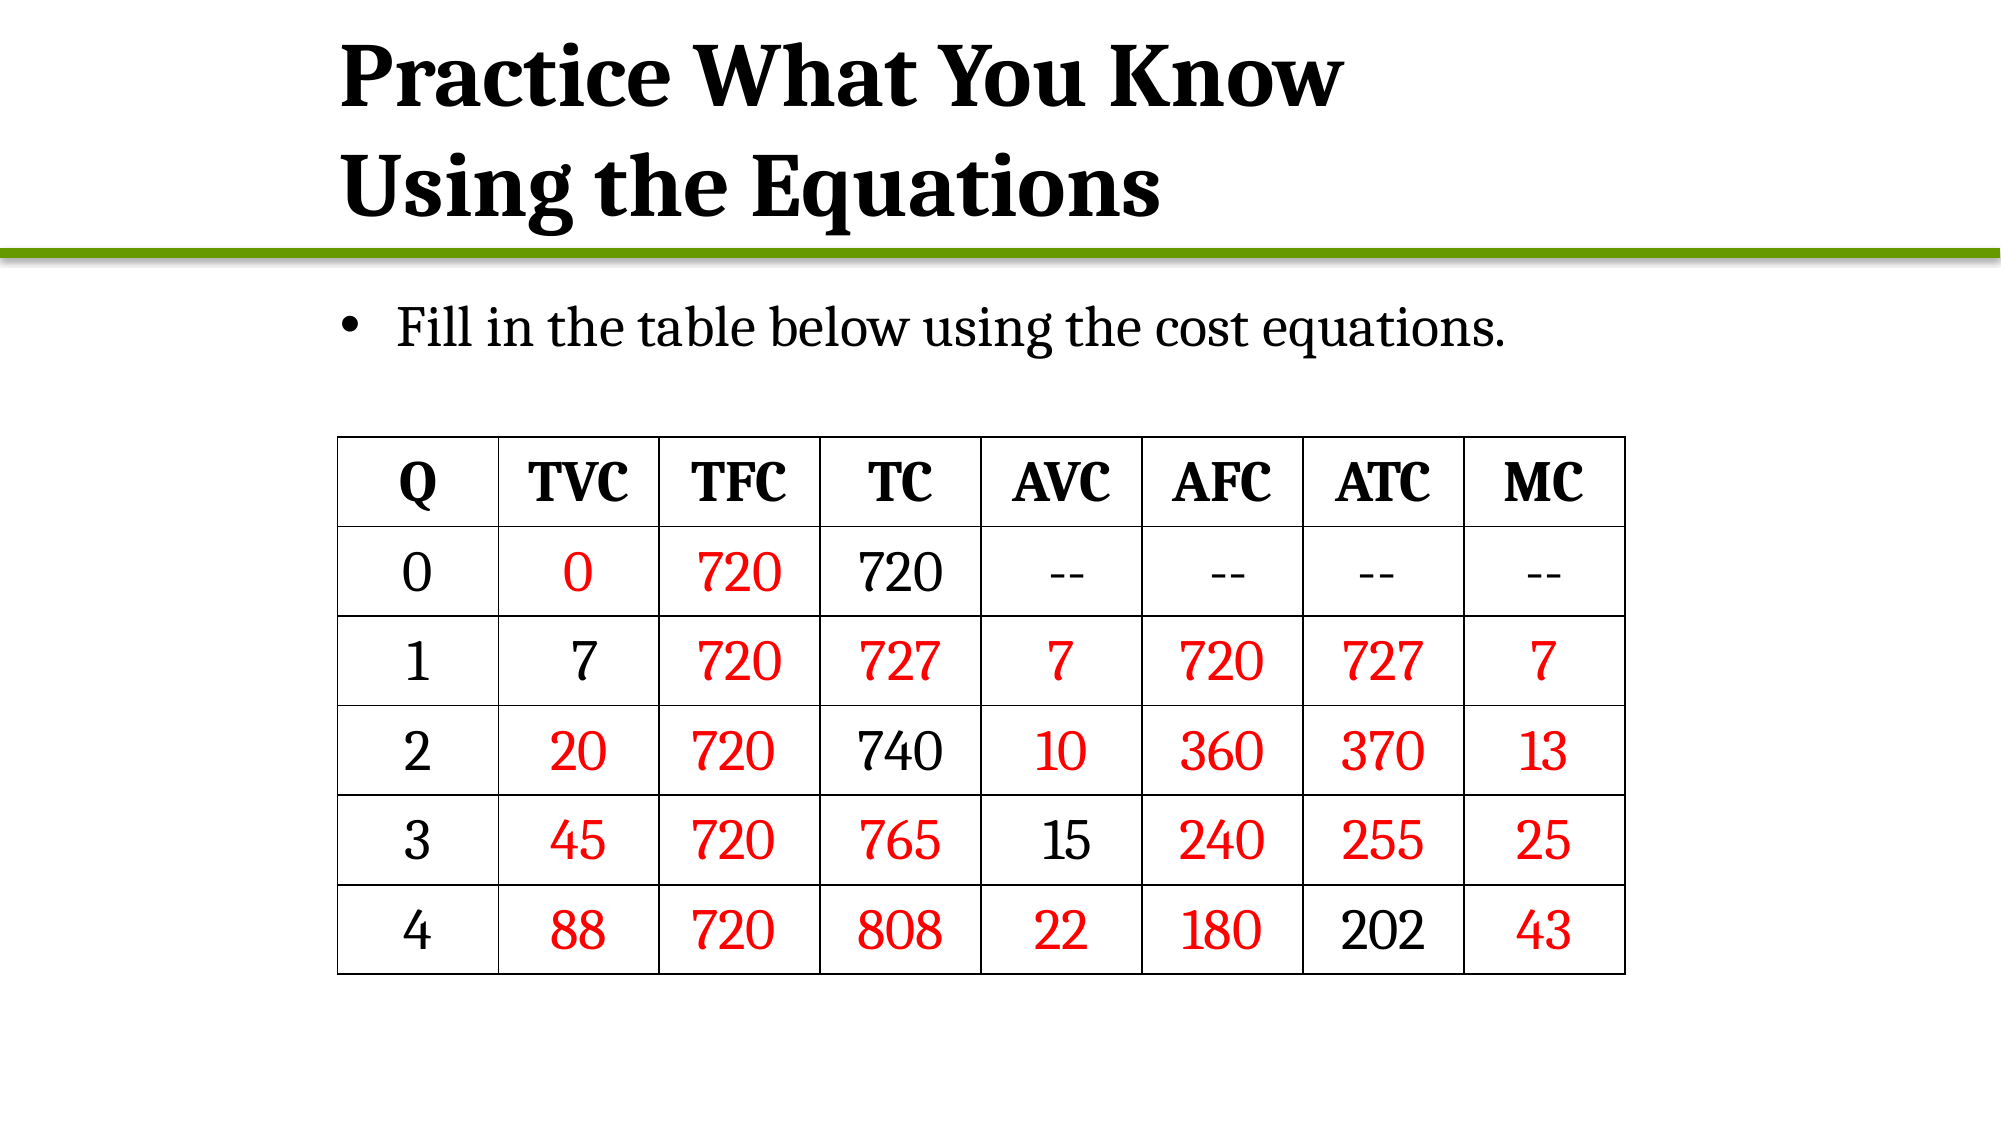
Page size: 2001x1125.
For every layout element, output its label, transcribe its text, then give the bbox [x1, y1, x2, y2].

table_cell 45 [499, 796, 658, 884]
table_cell 765 [821, 796, 980, 884]
table_cell 720 [660, 796, 819, 884]
table_header TVC [499, 438, 658, 526]
table_cell 370 [1304, 706, 1463, 794]
table_cell 808 [821, 886, 980, 973]
table_header ATC [1304, 438, 1463, 526]
table_cell -- [1465, 527, 1624, 615]
table_cell 720 [660, 706, 819, 794]
table_cell 360 [1143, 706, 1302, 794]
table_cell 720 [821, 527, 980, 615]
table_cell 0 [338, 527, 498, 615]
table_cell 7 [1465, 617, 1624, 705]
table_header TC [821, 438, 980, 526]
table_cell 3 [338, 796, 498, 884]
table_cell 1 [338, 617, 498, 705]
table_header TFC [660, 438, 819, 526]
table_header AVC [982, 438, 1141, 526]
table_cell 2 [338, 706, 498, 794]
table_cell 180 [1143, 886, 1302, 973]
table_cell 20 [499, 706, 658, 794]
table_cell 10 [982, 706, 1141, 794]
table_cell 240 [1143, 796, 1302, 884]
table_cell 727 [1304, 617, 1463, 705]
table_cell -- [1143, 527, 1302, 615]
table_cell 720 [660, 886, 819, 973]
table_cell 720 [660, 527, 819, 615]
table_cell 727 [821, 617, 980, 705]
table_cell 7 [499, 617, 658, 705]
table_header AFC [1143, 438, 1302, 526]
table_cell 7 [982, 617, 1141, 705]
title Practice What You Know Using the Equations [324, 0, 1675, 251]
table_cell 15 [982, 796, 1141, 884]
table_cell 13 [1465, 706, 1624, 794]
table_cell 202 [1304, 886, 1463, 973]
table_cell 720 [660, 617, 819, 705]
table_cell -- [1304, 527, 1463, 615]
table_cell 720 [1143, 617, 1302, 705]
table_cell -- [982, 527, 1141, 615]
table_cell 22 [982, 886, 1141, 973]
table_cell 740 [821, 706, 980, 794]
table_cell 43 [1465, 886, 1624, 973]
table_header MC [1465, 438, 1624, 526]
table_cell 25 [1465, 796, 1624, 884]
table_cell 4 [338, 886, 498, 973]
list Fill in the table below using the cost equations. [324, 280, 1675, 391]
table_cell 255 [1304, 796, 1463, 884]
table_cell 88 [499, 886, 658, 973]
table_cell 0 [499, 527, 658, 615]
table_header Q [338, 438, 498, 526]
